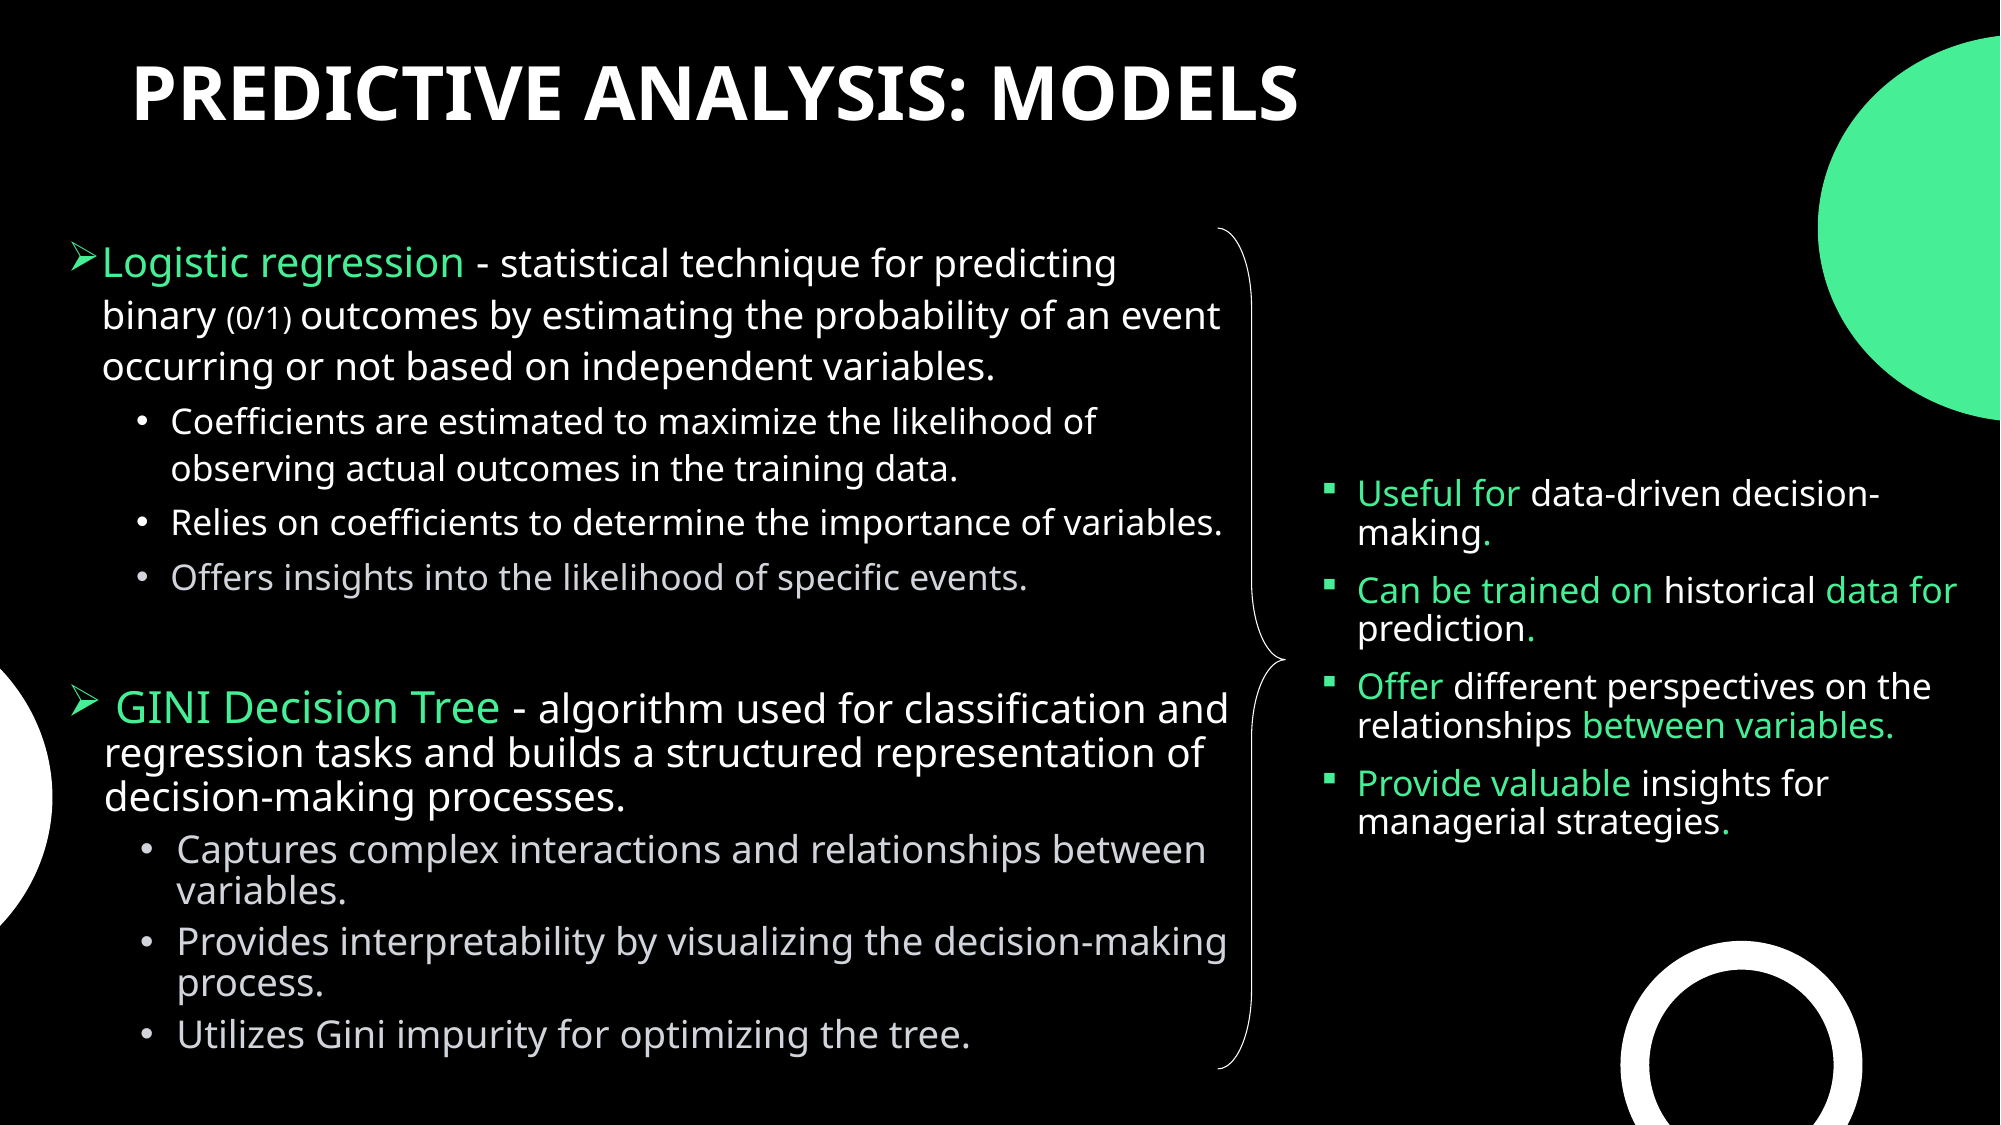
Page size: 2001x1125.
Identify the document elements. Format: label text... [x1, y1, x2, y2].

text_box [1620, 940, 1863, 1125]
list Logistic regression - statistical technique for predicting binary (0/1) outcomes by estimating the probability of an event occurring or not based on independent variables. Coefficients are estimated to maximize the likelihood of observing actual outcomes in the training data. Relies on coefficients to determine the importance of variables. Offers insights into the likelihood of specific events. [52, 224, 1252, 633]
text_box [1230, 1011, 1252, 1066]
text_box Useful for data-driven decision-making. Can be trained on historical data for prediction. Offer different perspectives on the relationships between variables. Provide valuable insights for managerial strategies. [1306, 468, 1977, 857]
text_box [1217, 227, 1286, 1070]
text_box [0, 667, 52, 928]
text_box GINI Decision Tree - algorithm used for classification and regression tasks and builds a structured representation of decision-making processes. Captures complex interactions and relationships between variables. Provides interpretability by visualizing the decision-making process. Utilizes Gini impurity for optimizing the tree. [52, 677, 1217, 1066]
text_box [1816, 34, 2000, 422]
text_box PREDICTIVE ANALYSIS: MODELS [115, 37, 1558, 143]
